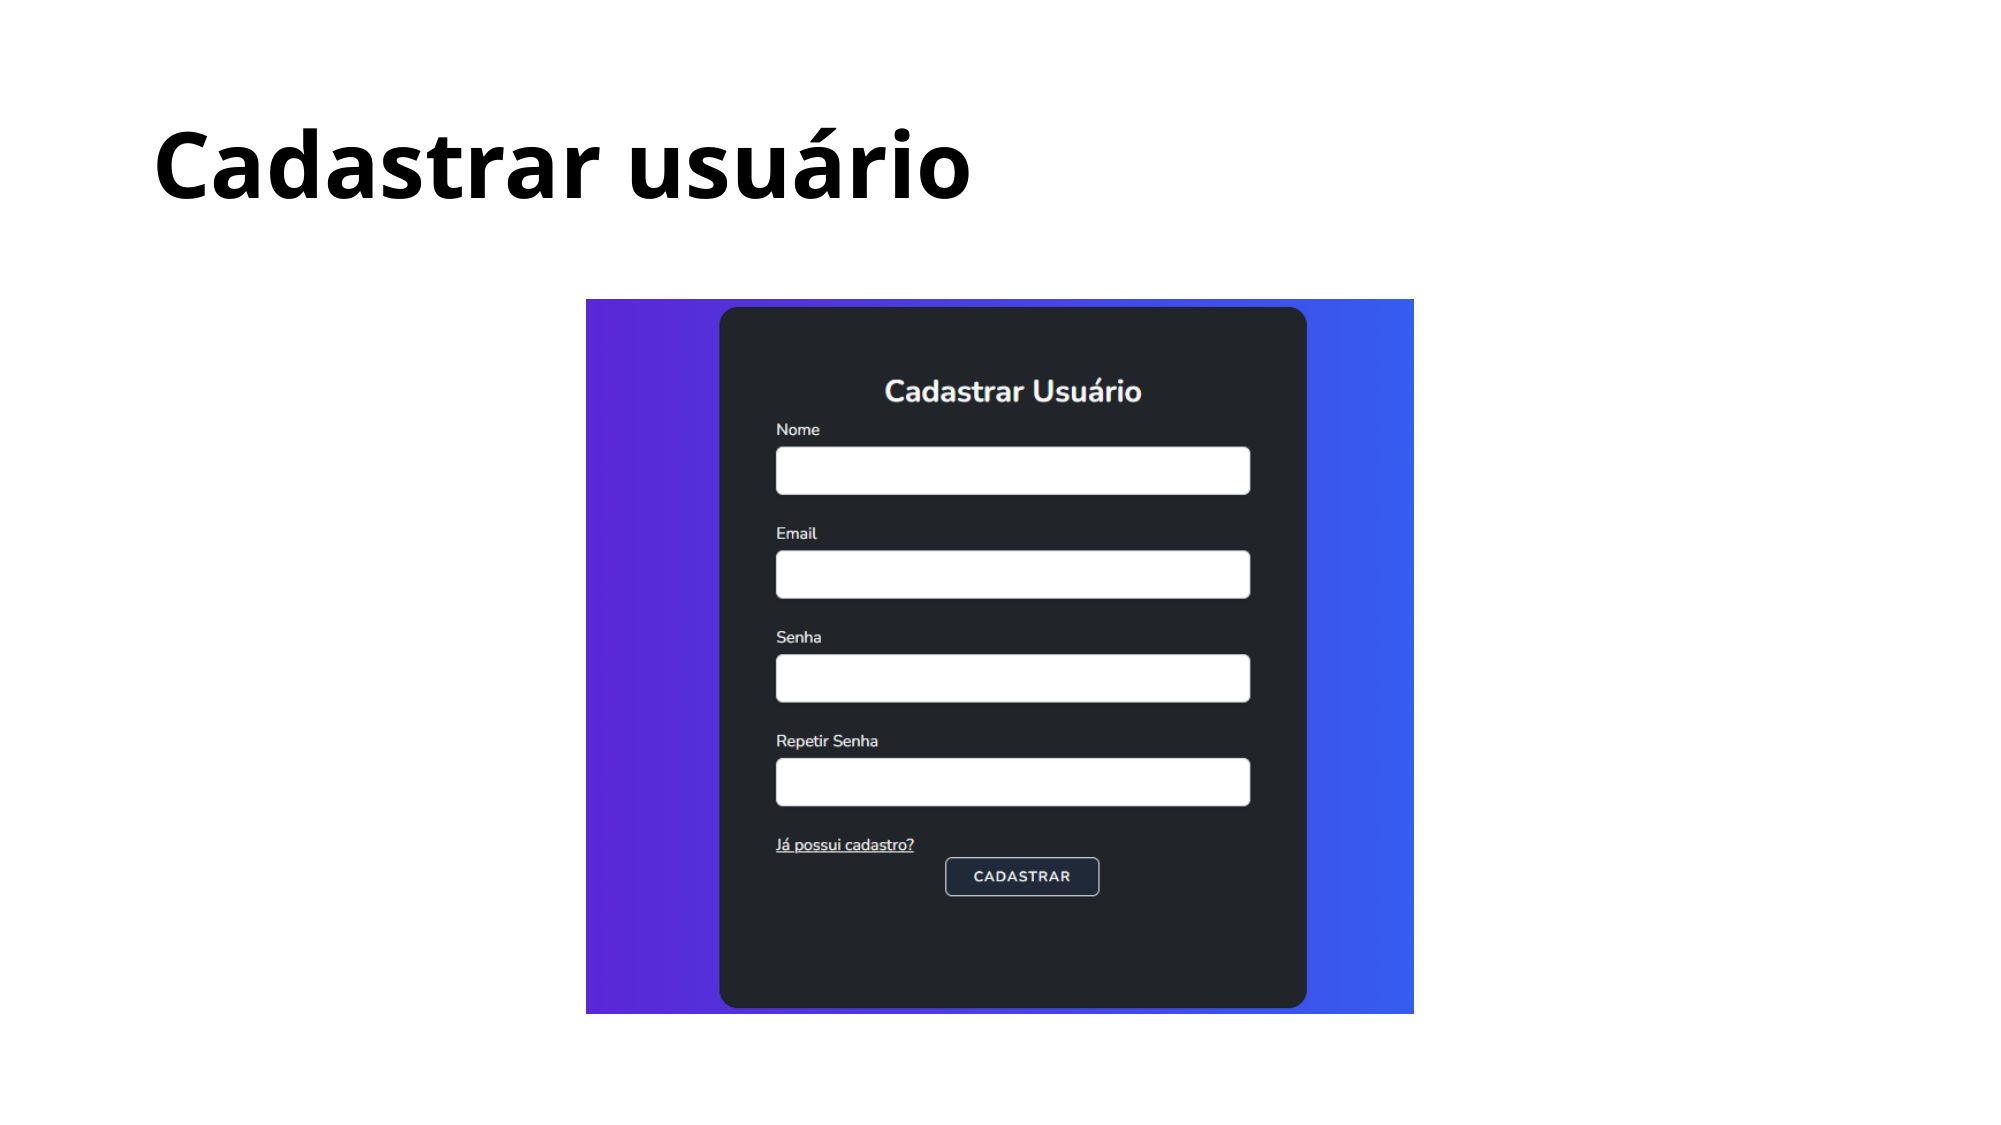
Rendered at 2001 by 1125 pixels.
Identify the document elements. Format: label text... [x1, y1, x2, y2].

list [586, 299, 1414, 1014]
title Cadastrar usuário [137, 59, 1863, 278]
